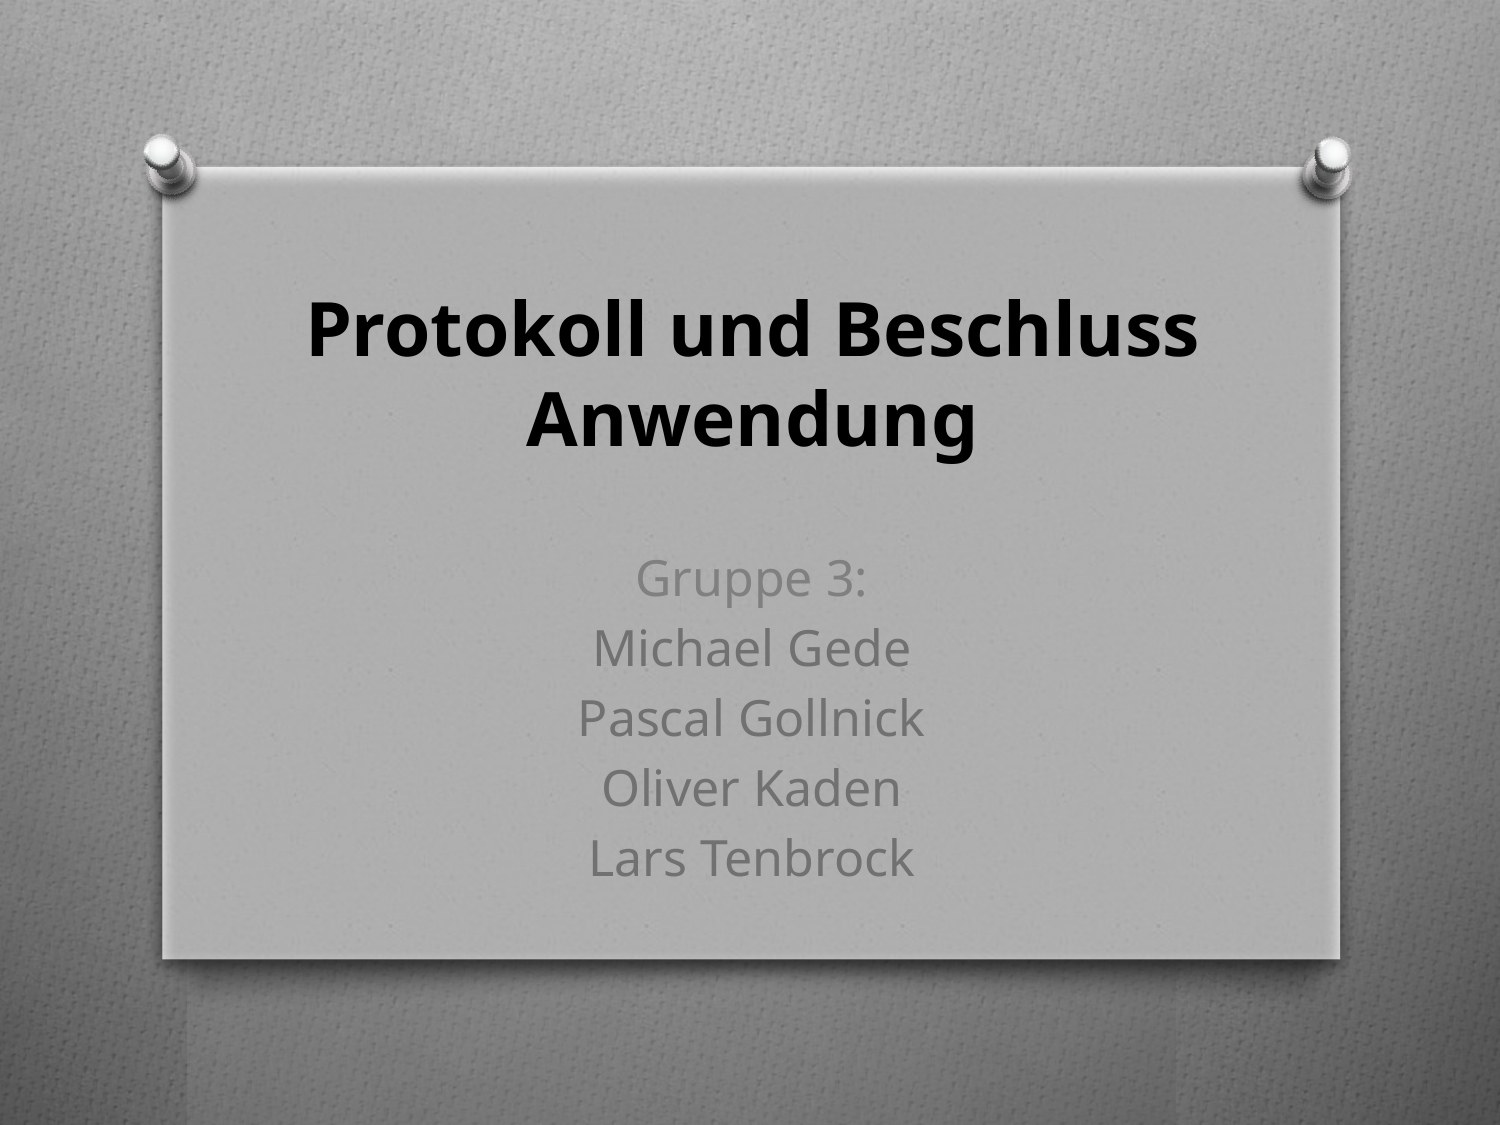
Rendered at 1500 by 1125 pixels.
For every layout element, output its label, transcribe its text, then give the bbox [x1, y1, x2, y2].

title Protokoll und Beschluss Anwendung [283, 169, 1223, 470]
picture [1274, 109, 1396, 230]
picture [112, 100, 235, 224]
subtitle Gruppe 3: Michael Gede Pascal Gollnick Oliver Kaden Lars Tenbrock [283, 538, 1221, 906]
